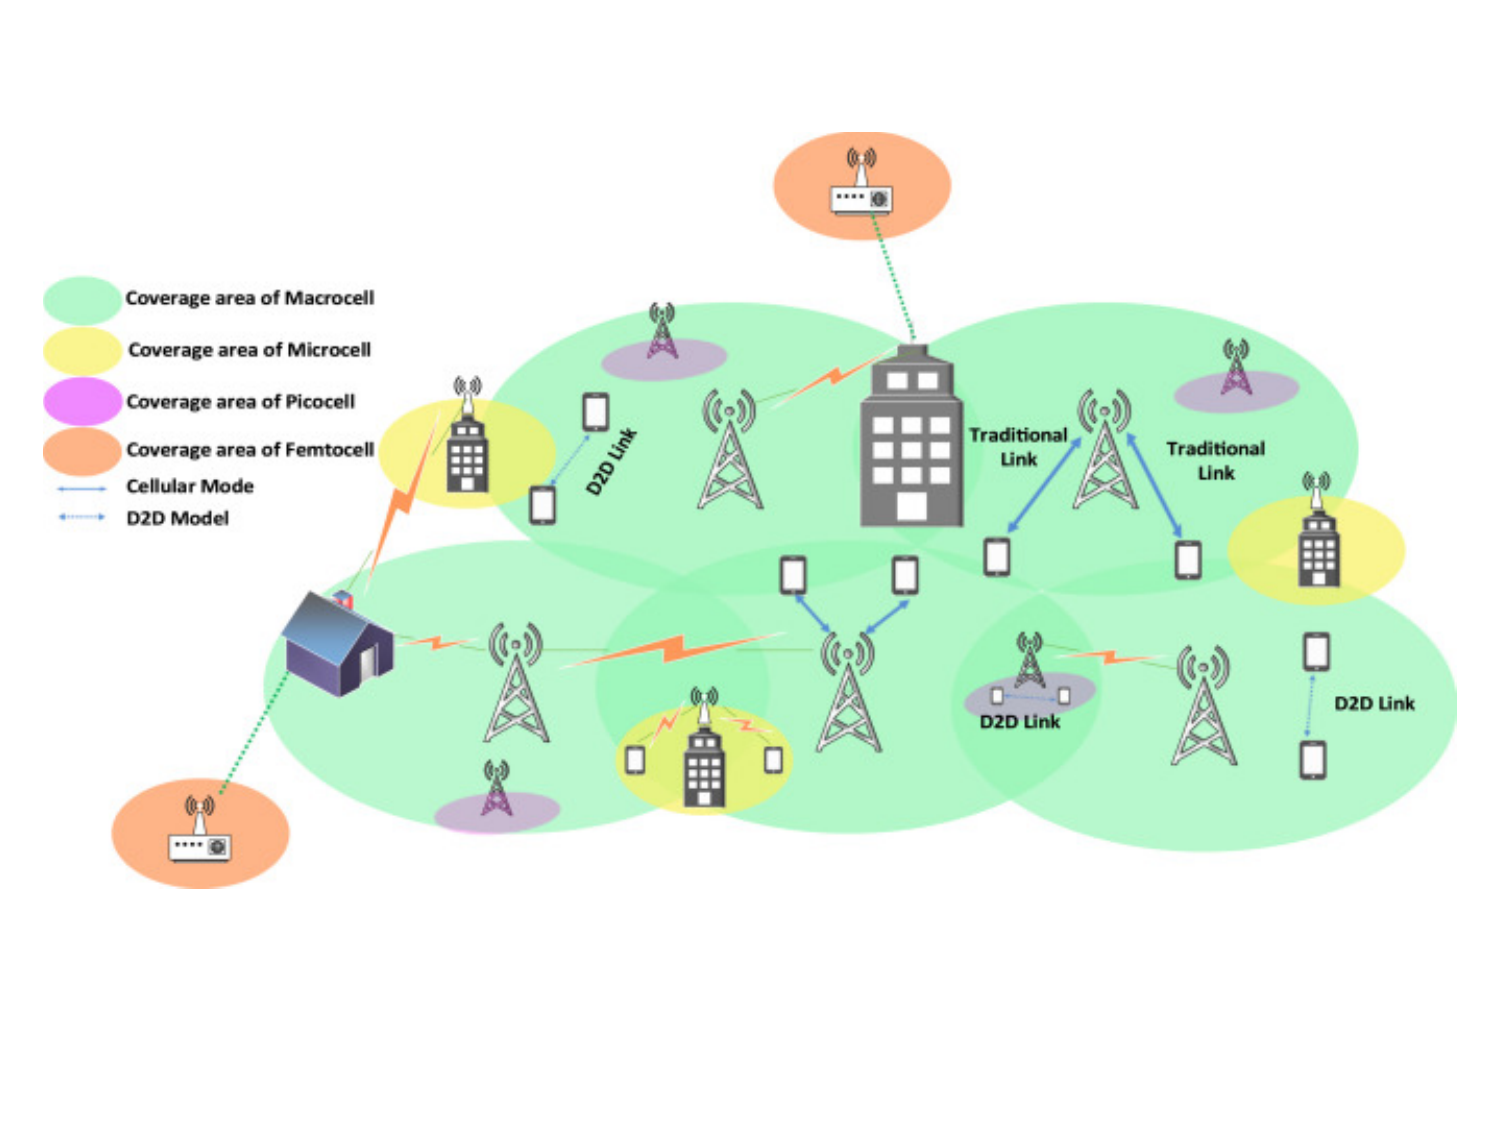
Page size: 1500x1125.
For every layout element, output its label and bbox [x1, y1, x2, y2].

picture [43, 131, 1457, 889]
